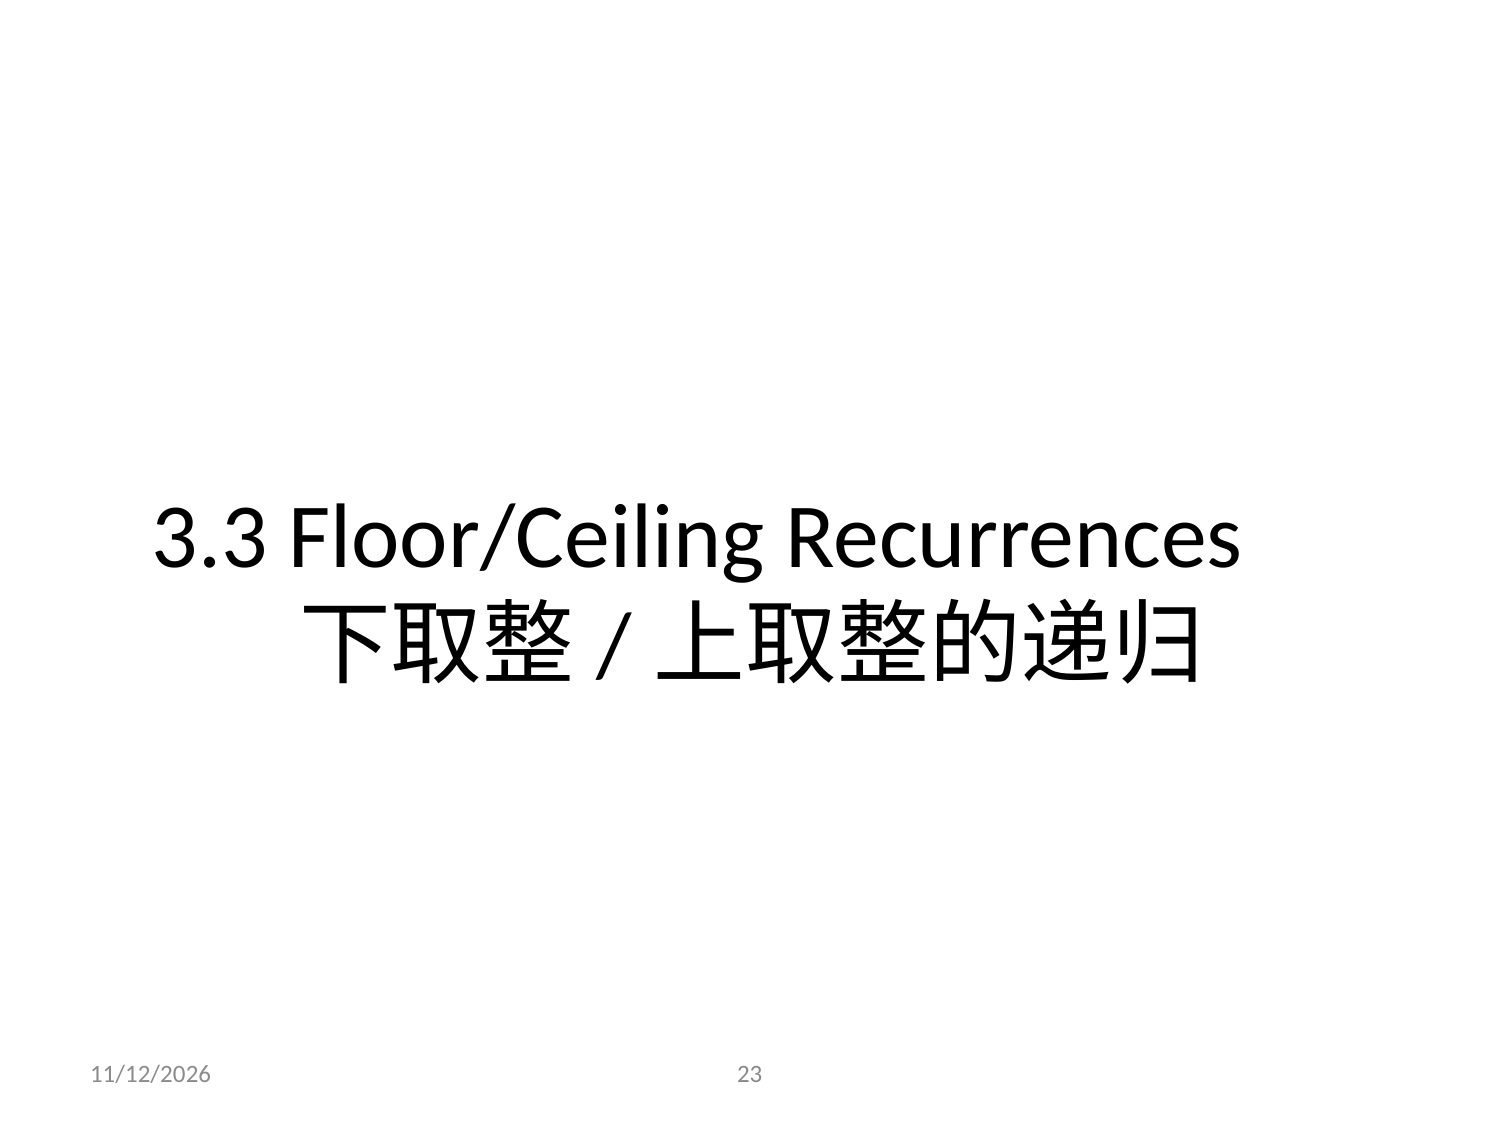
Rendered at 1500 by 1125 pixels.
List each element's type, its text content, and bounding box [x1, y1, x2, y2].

title 3.3 Floor/Ceiling Recurrences 下取整/上取整的递归 [76, 479, 1427, 527]
slide_number 23 [512, 1042, 988, 1103]
title 3.3 Floor/Ceiling Recurrences 下取整/上取整的递归 [76, 528, 1427, 543]
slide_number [75, 1042, 425, 1103]
title 3.3 Floor/Ceiling Recurrences 下取整/上取整的递归 [76, 544, 1427, 691]
